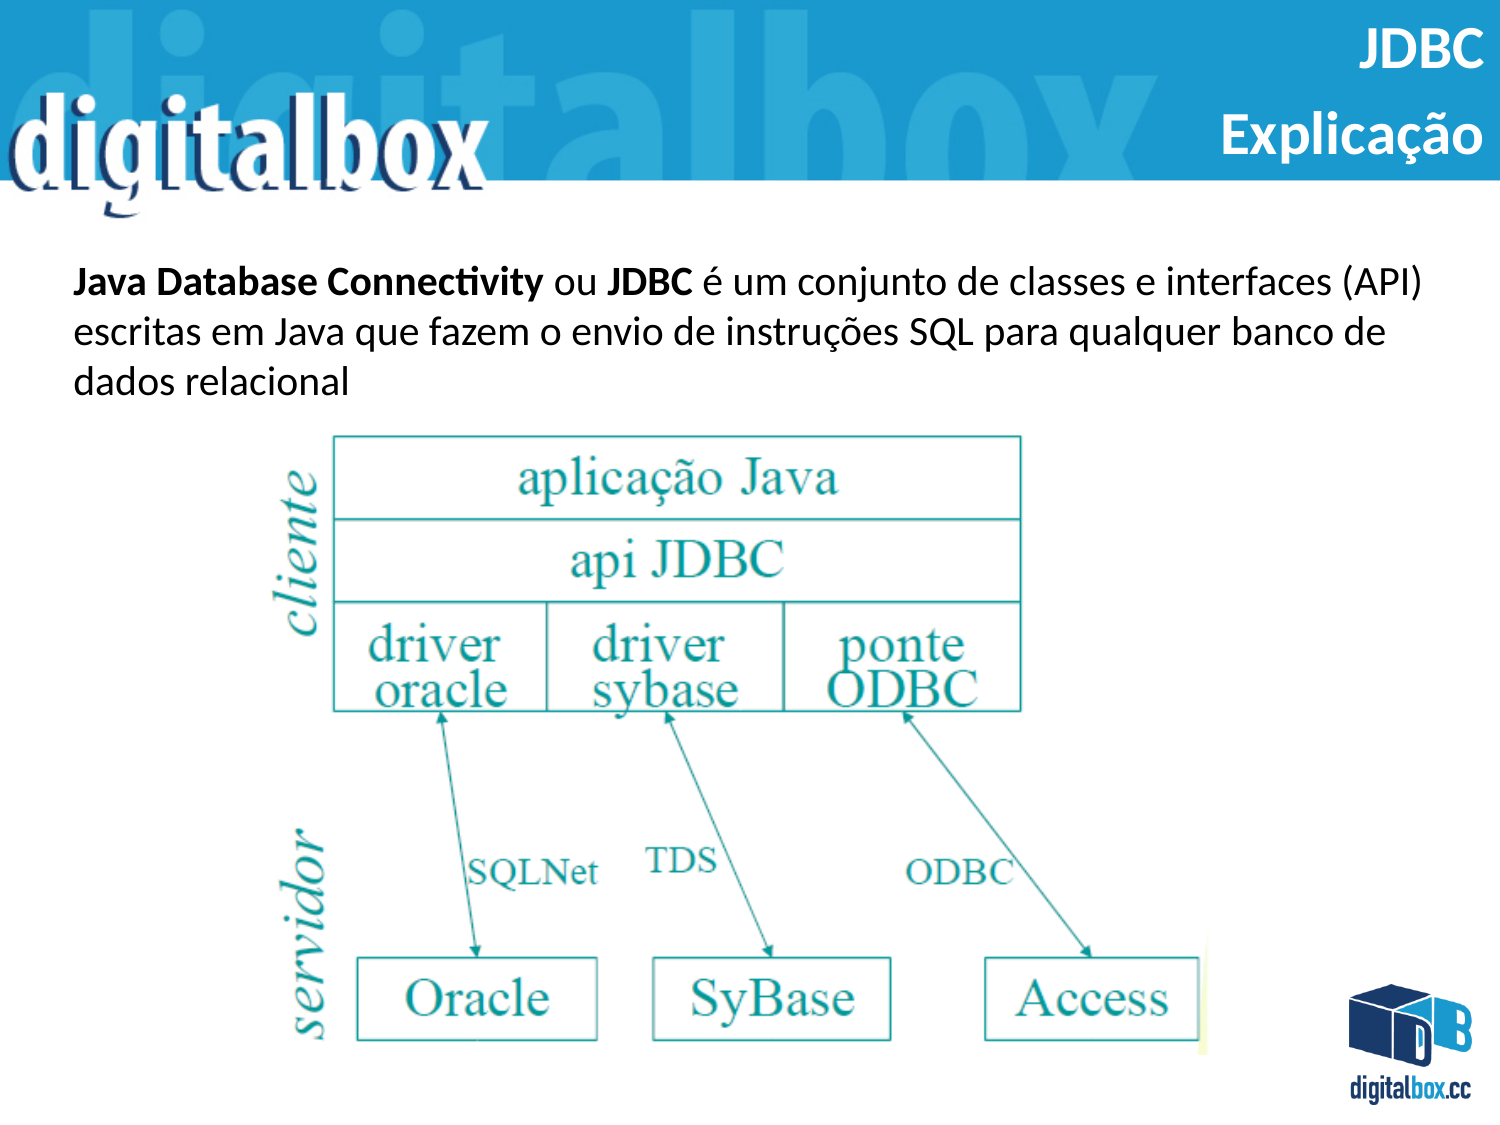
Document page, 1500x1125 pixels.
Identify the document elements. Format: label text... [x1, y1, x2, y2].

text_box Java Database Connectivity ou JDBC é um conjunto de classes e interfaces (API) escritas em Java que fazem o envio de instruções SQL para qualquer banco de dados relacional [58, 246, 1442, 411]
picture [0, 0, 1500, 306]
picture [234, 396, 1219, 1055]
picture [1347, 984, 1473, 1105]
list JDBC Explicação [585, 0, 1500, 176]
